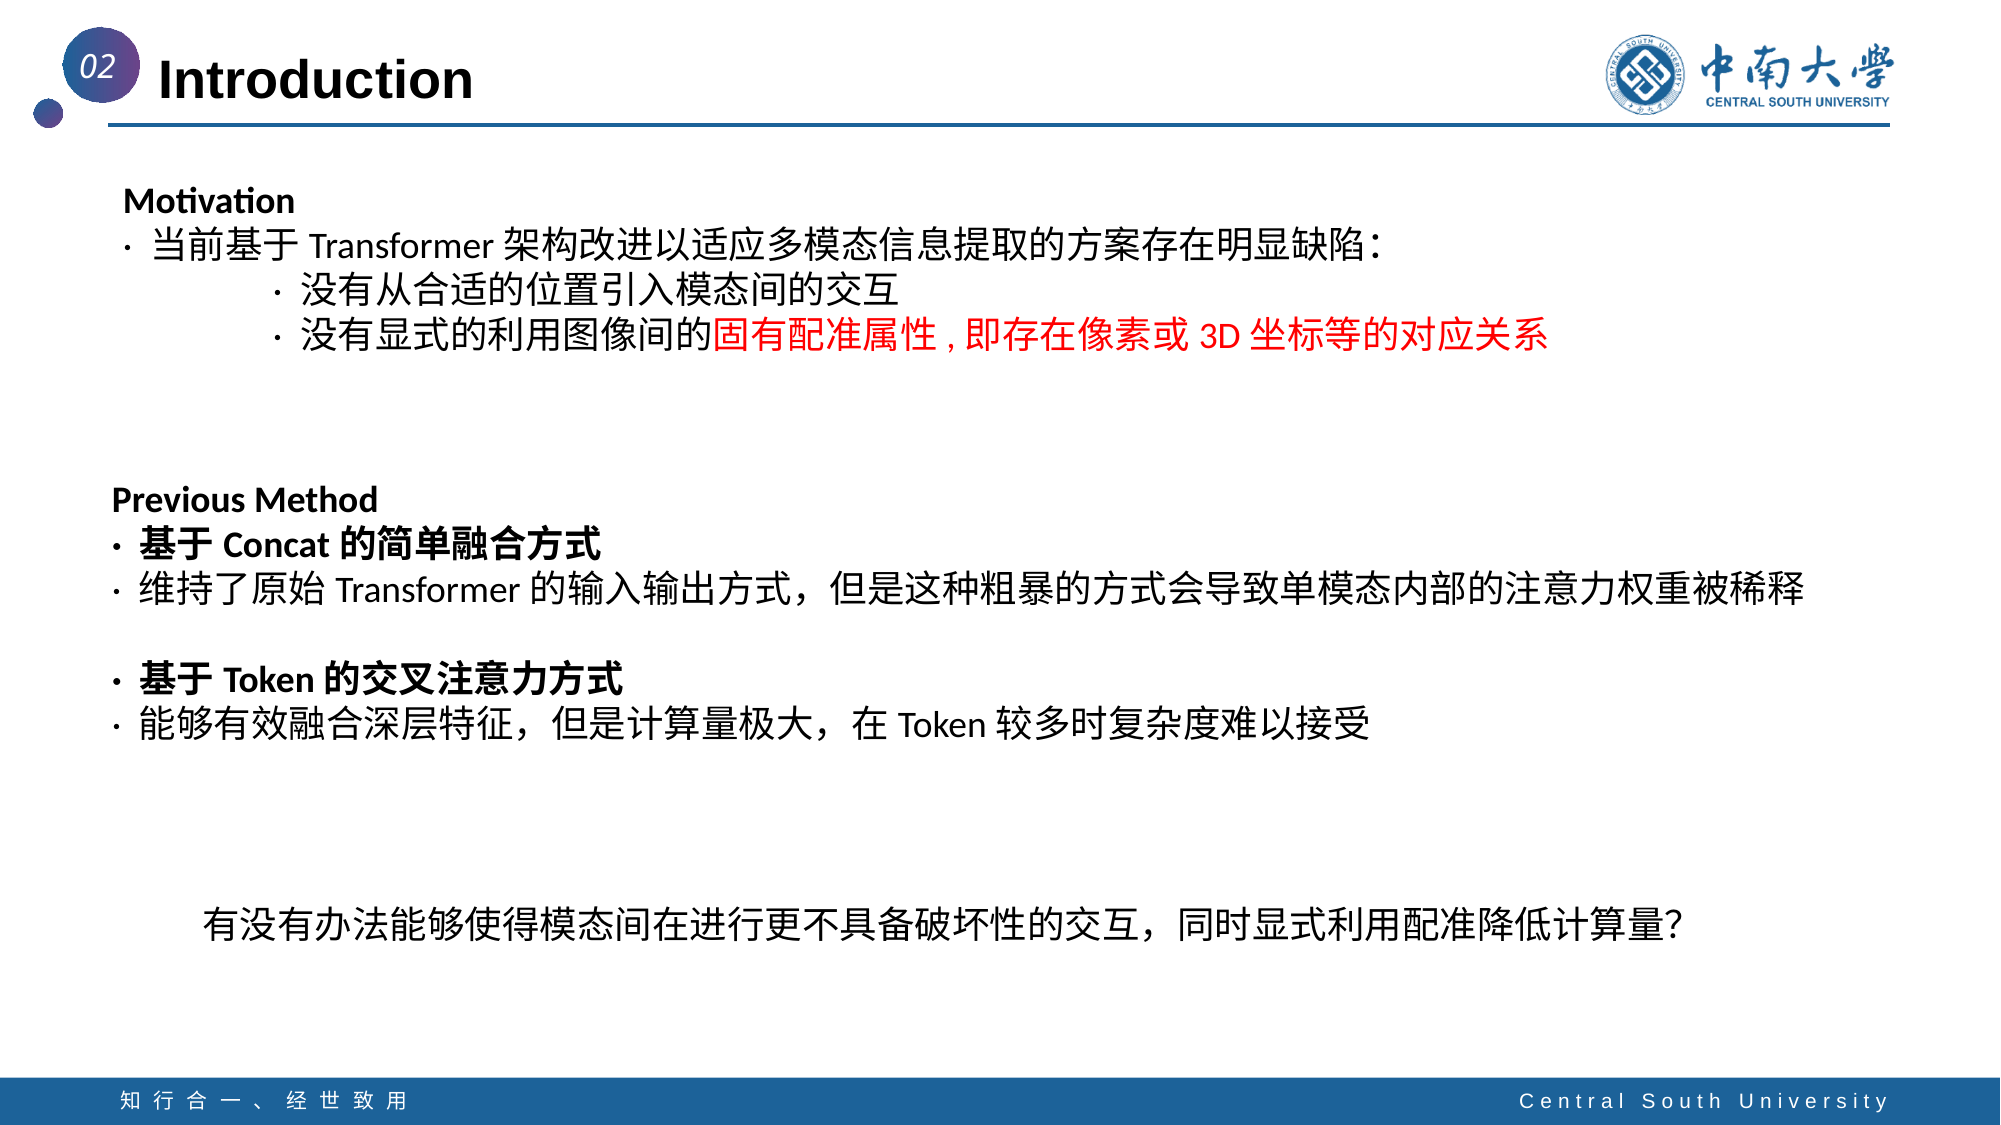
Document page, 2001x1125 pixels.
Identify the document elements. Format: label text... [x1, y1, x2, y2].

text_box Motivation · 当前基于Transformer架构改进以适应多模态信息提取的方案存在明显缺陷： · 没有从合适的位置引入模态间的交互 · 没有显式的利用图像间的固有配准属性,即存在像素或3D坐标等的对应关系 [108, 168, 1827, 363]
picture [1595, 28, 1907, 121]
text_box 知行合一、经世致用 [105, 1080, 423, 1120]
text_box [0, 1077, 2000, 1125]
text_box 有没有办法能够使得模态间在进行更不具备破坏性的交互，同时显式利用配准降低计算量？ [187, 894, 1772, 954]
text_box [33, 26, 153, 128]
text_box Previous Method · 基于Concat的简单融合方式 · 维持了原始Transformer的输入输出方式，但是这种粗暴的方式会导致单模态内部的注意力权重被稀释 · 基于Token的交叉注意力方式 · 能够有效融合深层特征，但是计算量极大，在Token较多时复杂度难以接受 [97, 468, 1879, 753]
text_box Central South University [1504, 1080, 1902, 1120]
text_box Introduction [158, 0, 1050, 118]
